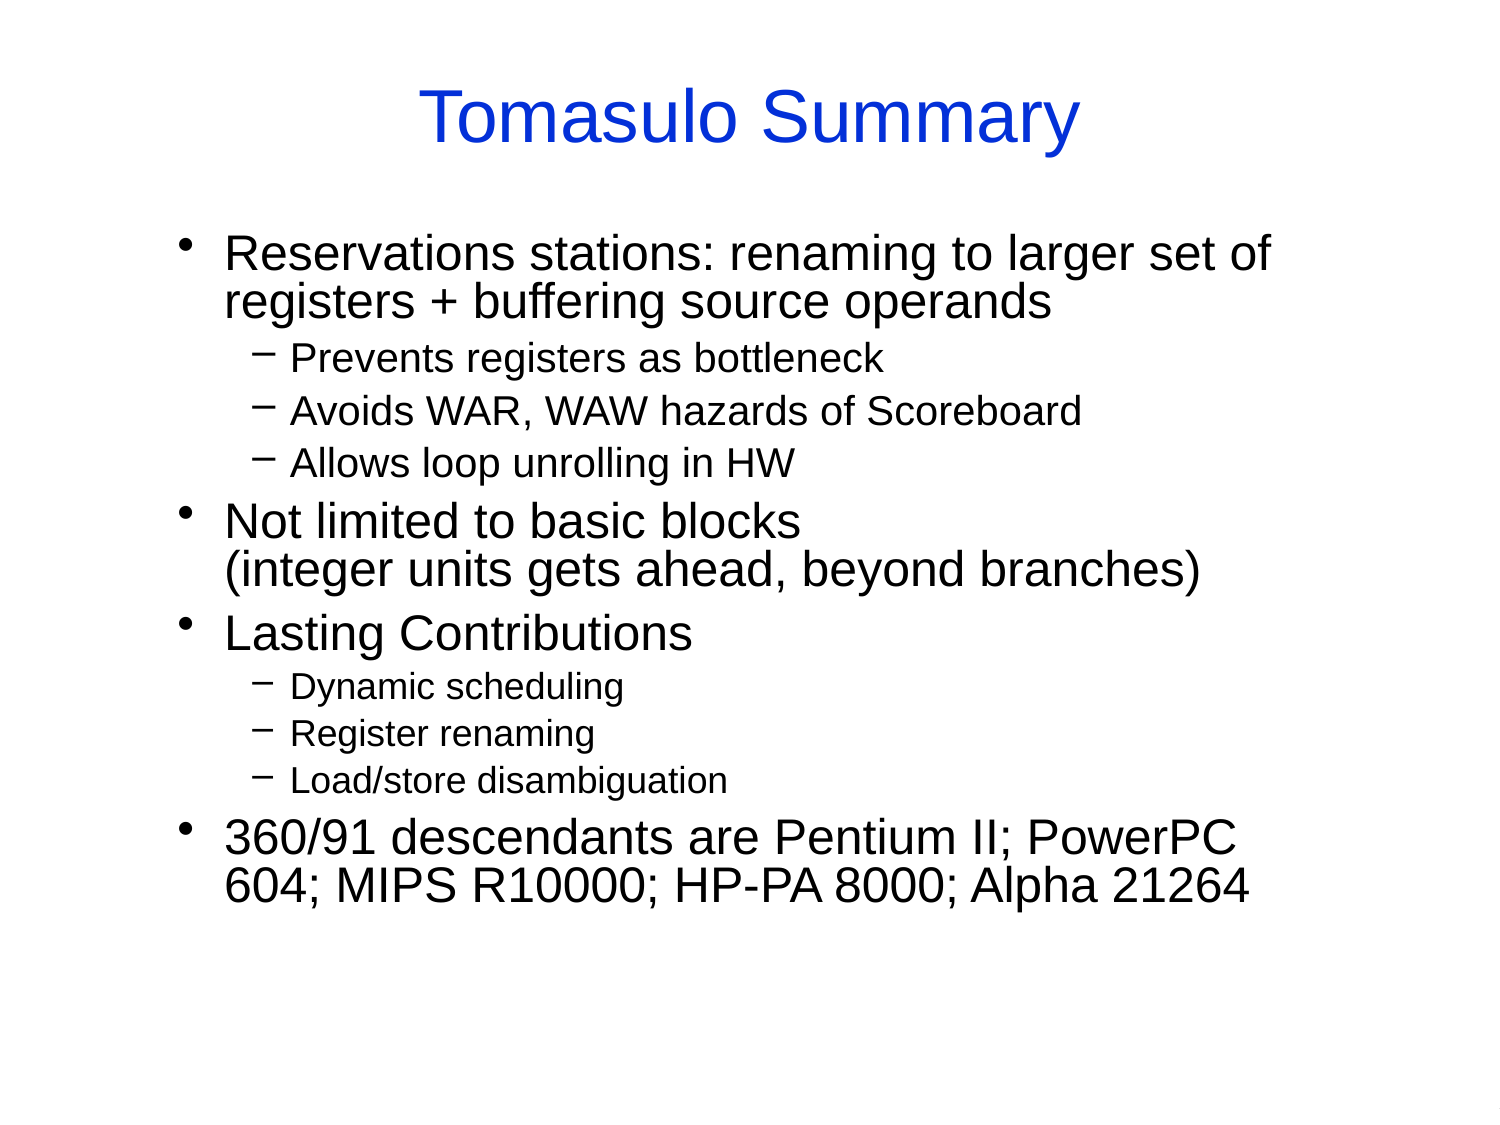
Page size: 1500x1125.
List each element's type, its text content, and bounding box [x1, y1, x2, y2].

title Tomasulo Summary [162, 24, 1338, 213]
list Reservations stations: renaming to larger set of registers + buffering source operands Prevents registers as bottleneck Avoids WAR, WAW hazards of Scoreboard Allows loop unrolling in HW Not limited to basic blocks (integer units gets ahead, beyond branches) Lasting Contributions Dynamic scheduling Register renaming Load/store disambiguation 360/91 descendants are Pentium II; PowerPC 604; MIPS R10000; HP-PA 8000; Alpha 21264 [162, 224, 1338, 957]
